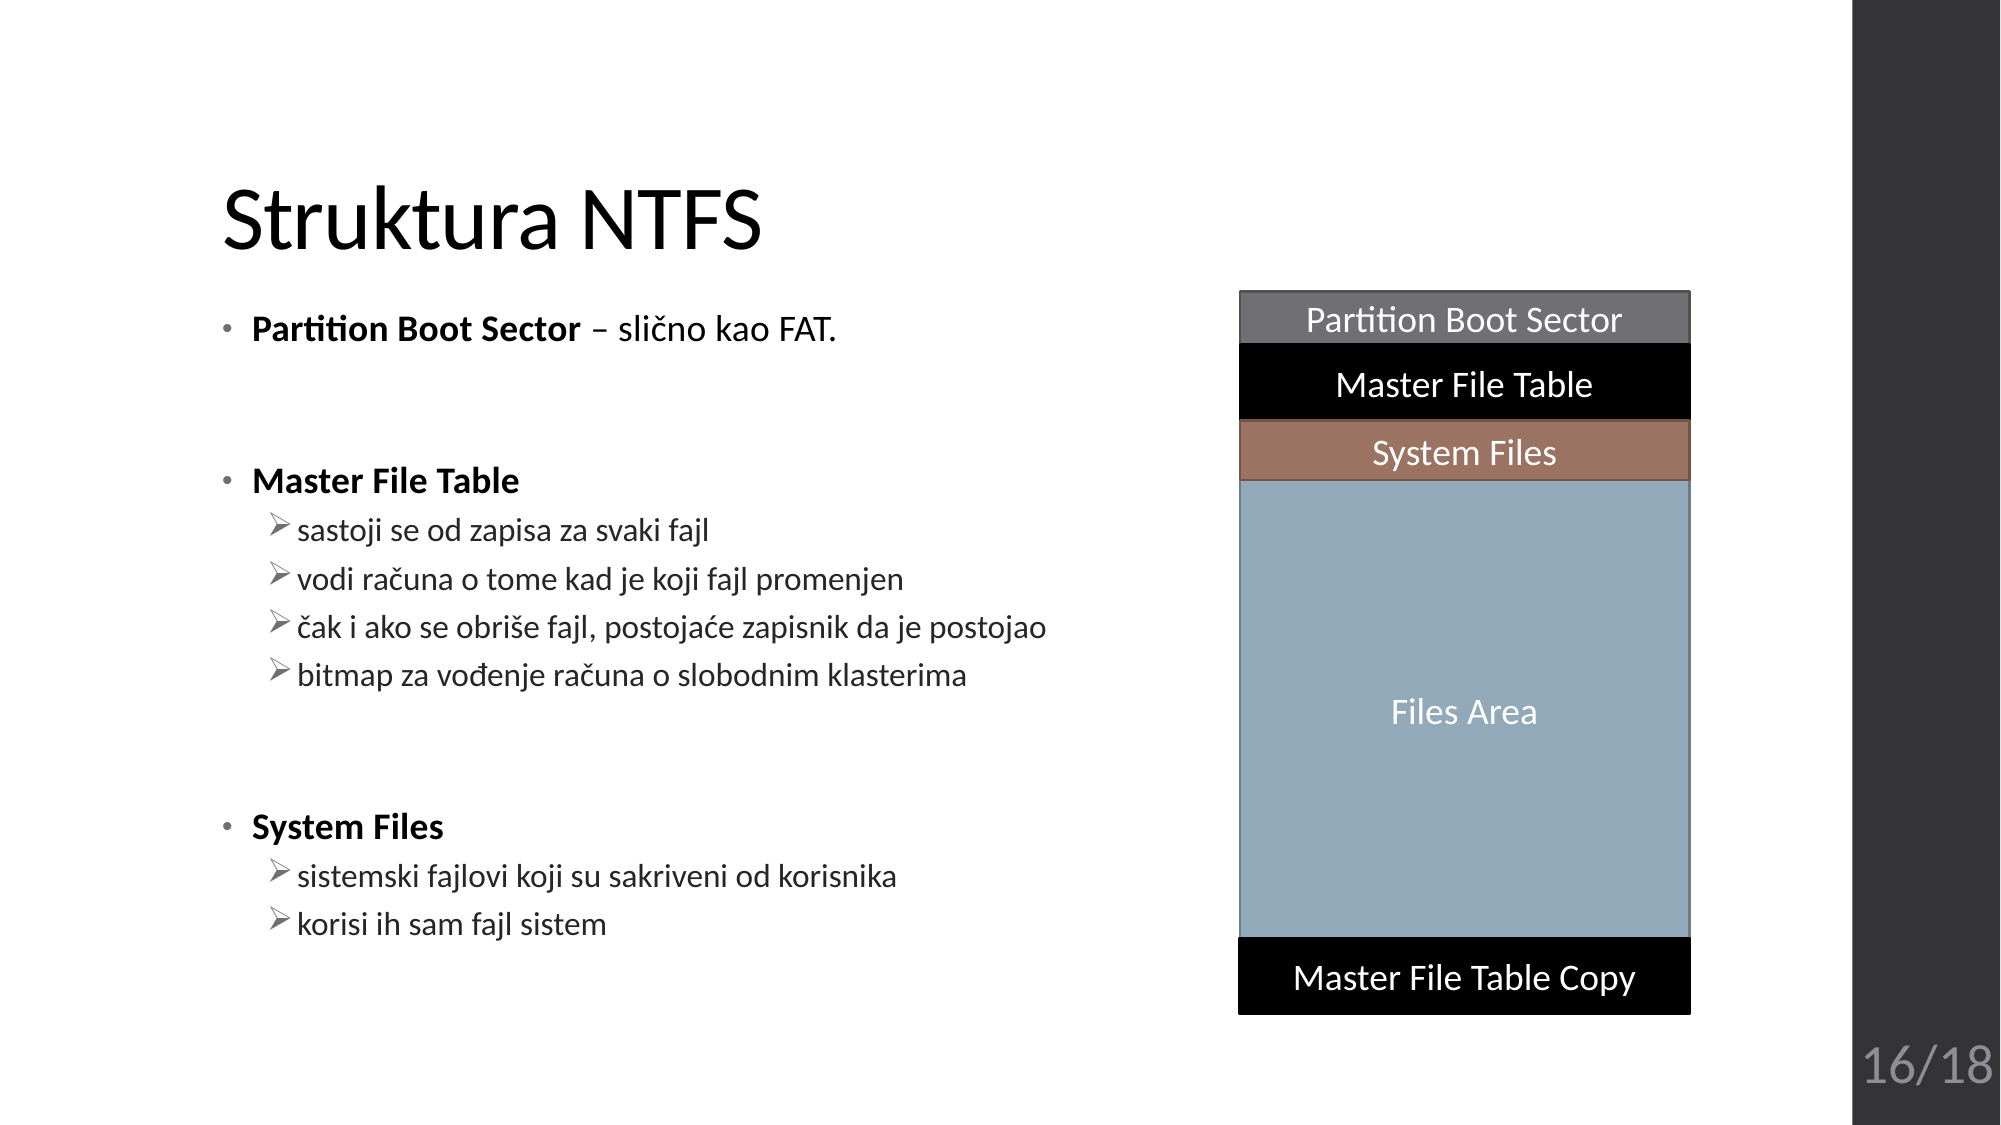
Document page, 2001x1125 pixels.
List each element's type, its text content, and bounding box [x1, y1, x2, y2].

slide_number 16/18 [1852, 1012, 2000, 1110]
text_box Master File Table Copy [1238, 937, 1691, 1015]
text_box Master File Table [1239, 343, 1691, 419]
list Partition Boot Sector – slično kao FAT. Master File Table sastoji se od zapisa za svaki fajl vodi računa o tome kad je koji fajl promenjen čak i ako se obriše fajl, postojaće zapisnik da je postojao bitmap za vođenje računa o slobodnim klasterima System Files sistemski fajlovi koji su sakriveni od korisnika korisi ih sam fajl sistem [206, 299, 1239, 1014]
text_box Files Area [1239, 481, 1691, 937]
title Struktura NTFS [206, 60, 1797, 278]
text_box System Files [1239, 419, 1691, 481]
text_box Partition Boot Sector [1239, 290, 1691, 343]
